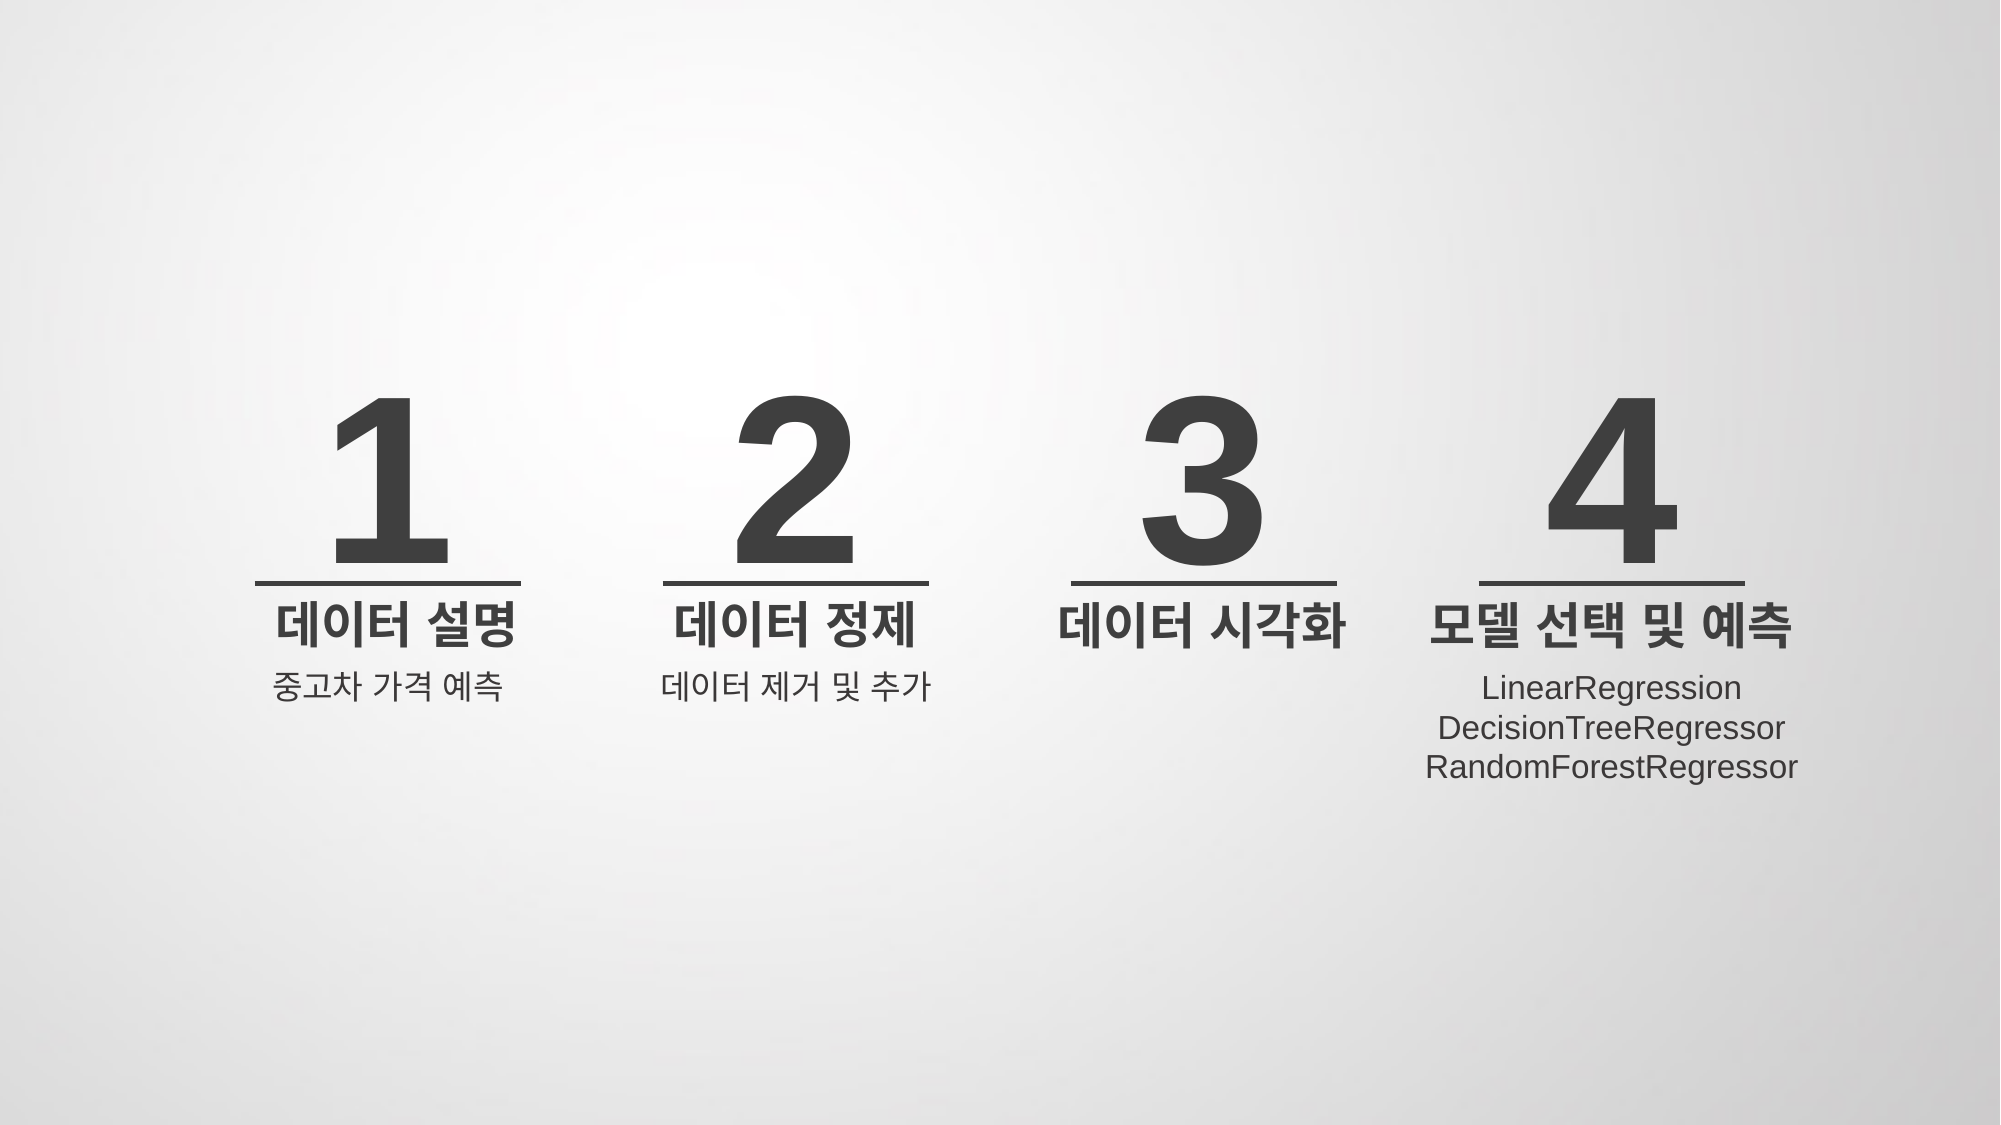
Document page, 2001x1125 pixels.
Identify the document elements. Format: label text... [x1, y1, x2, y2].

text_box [1029, 316, 1377, 663]
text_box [245, 316, 546, 715]
text_box LinearRegression DecisionTreeRegressor RandomForestRegressor [1410, 663, 1814, 793]
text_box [647, 316, 945, 662]
picture [0, 0, 2000, 1125]
text_box 데이터 제거 및 추가 [645, 658, 947, 714]
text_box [1399, 316, 1825, 663]
